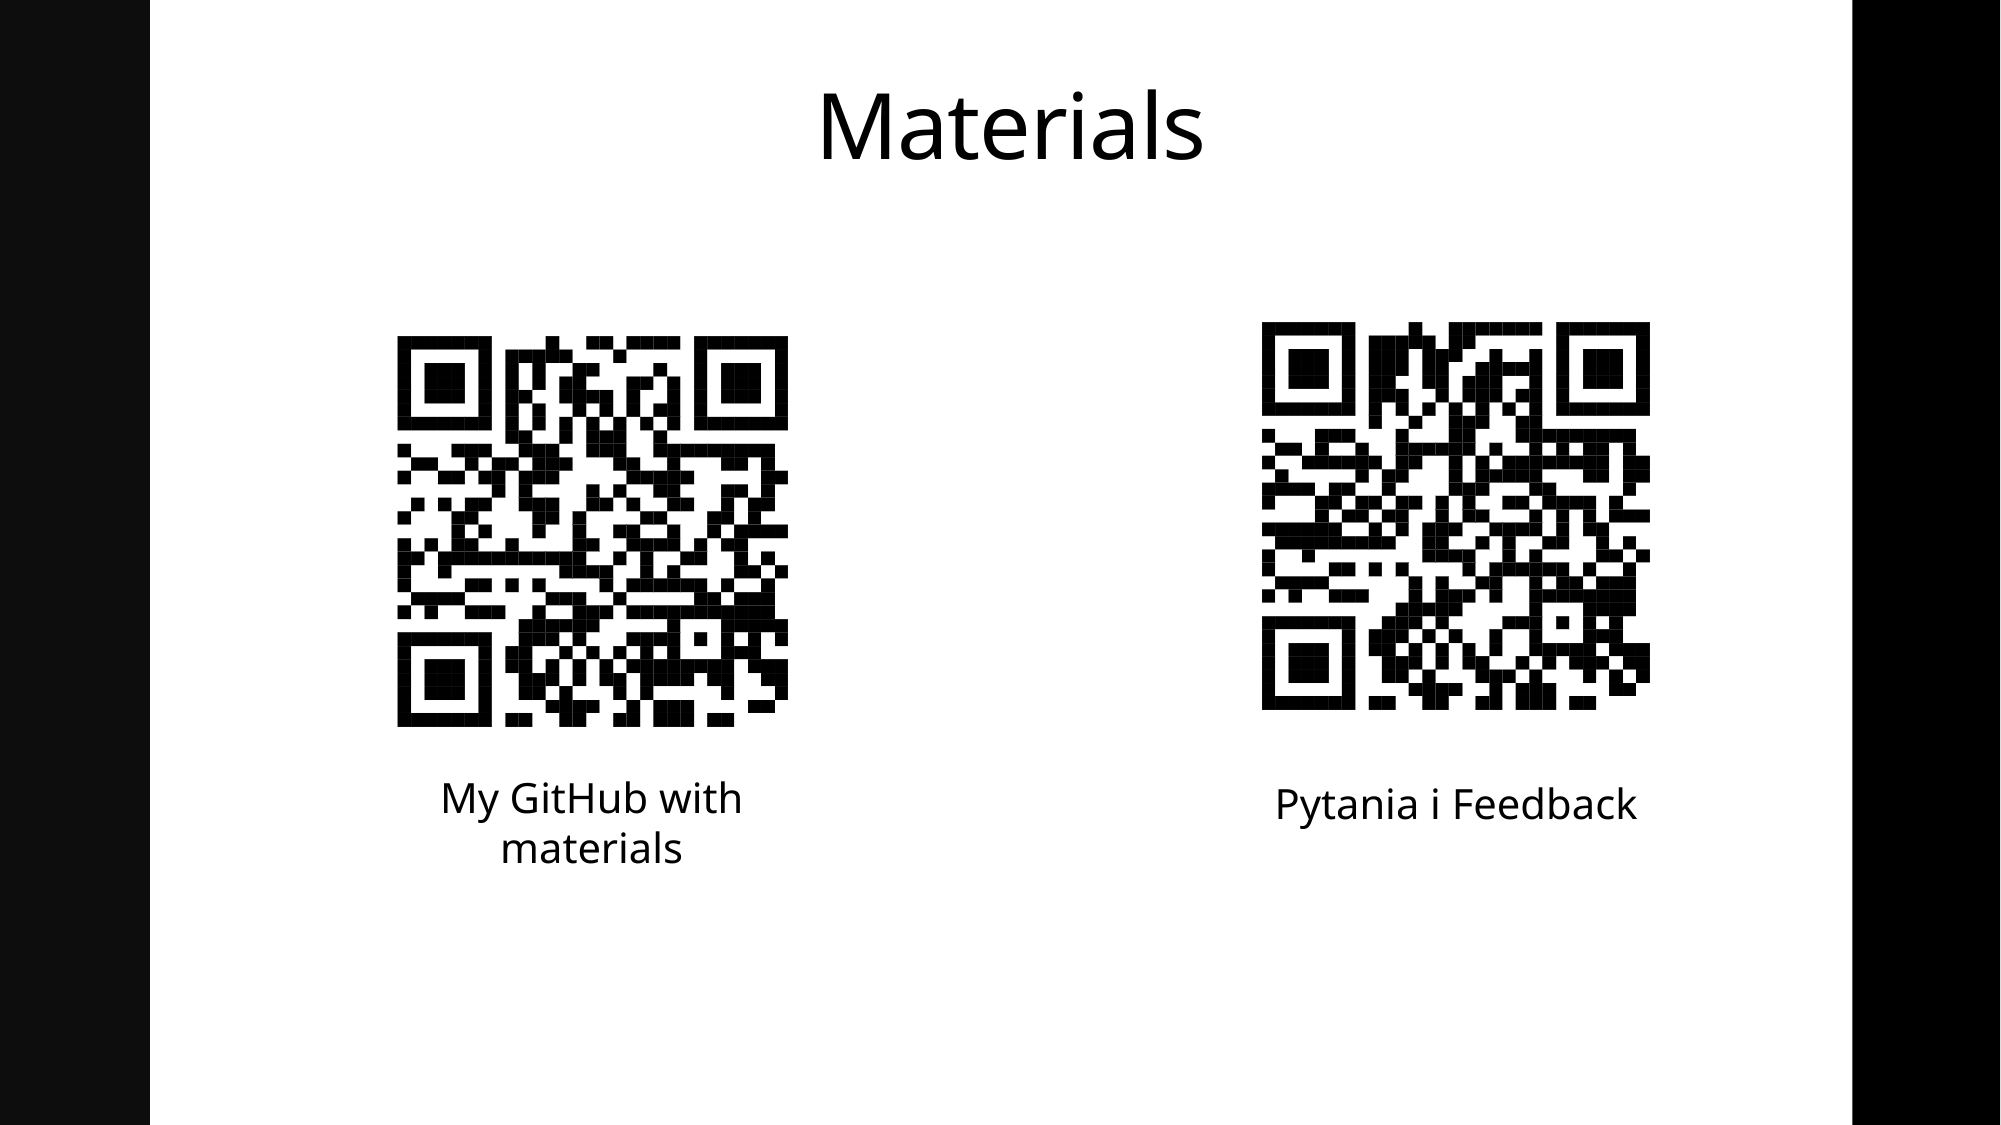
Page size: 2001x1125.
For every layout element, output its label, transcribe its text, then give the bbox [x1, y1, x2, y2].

text_box Pytania i Feedback [1204, 770, 1708, 835]
text_box My GitHub with materials [340, 764, 843, 879]
text_box [0, 0, 151, 1125]
picture [1242, 299, 1671, 726]
picture [370, 323, 814, 745]
title Materials [799, 56, 1243, 188]
